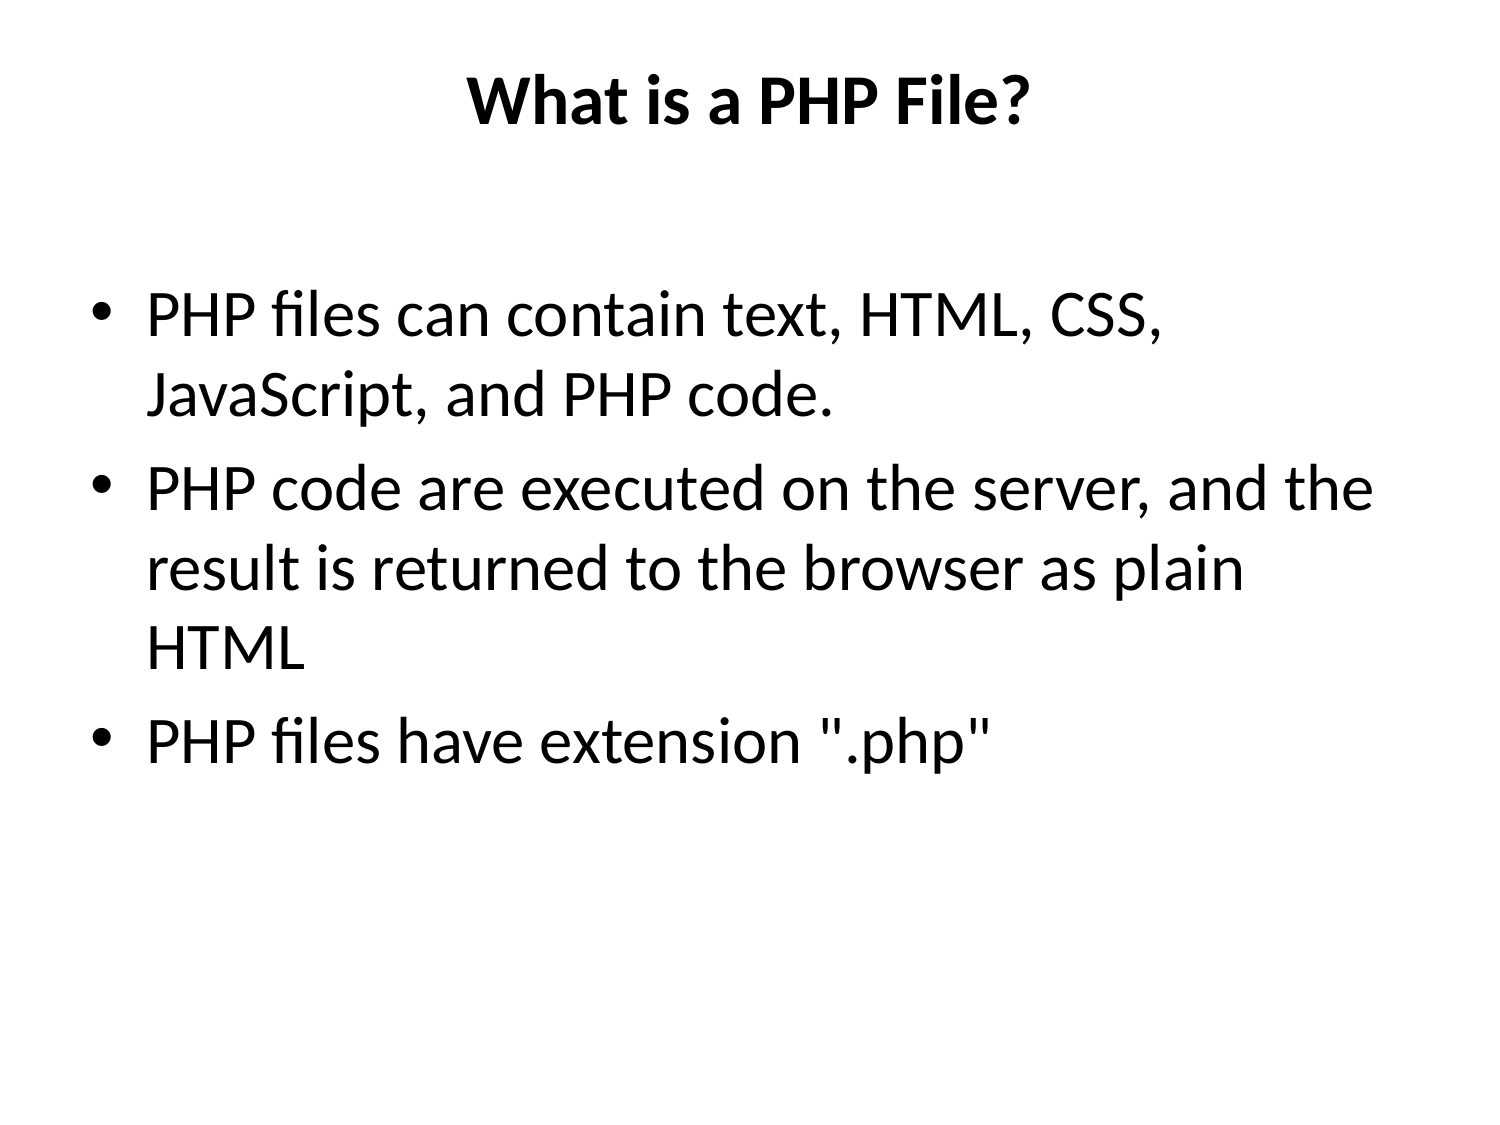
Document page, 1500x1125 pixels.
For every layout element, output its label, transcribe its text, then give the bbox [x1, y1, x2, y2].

list PHP files can contain text, HTML, CSS, JavaScript, and PHP code. PHP code are executed on the server, and the result is returned to the browser as plain HTML PHP files have extension ".php" [75, 262, 1425, 1005]
title What is a PHP File? [75, 45, 1425, 233]
